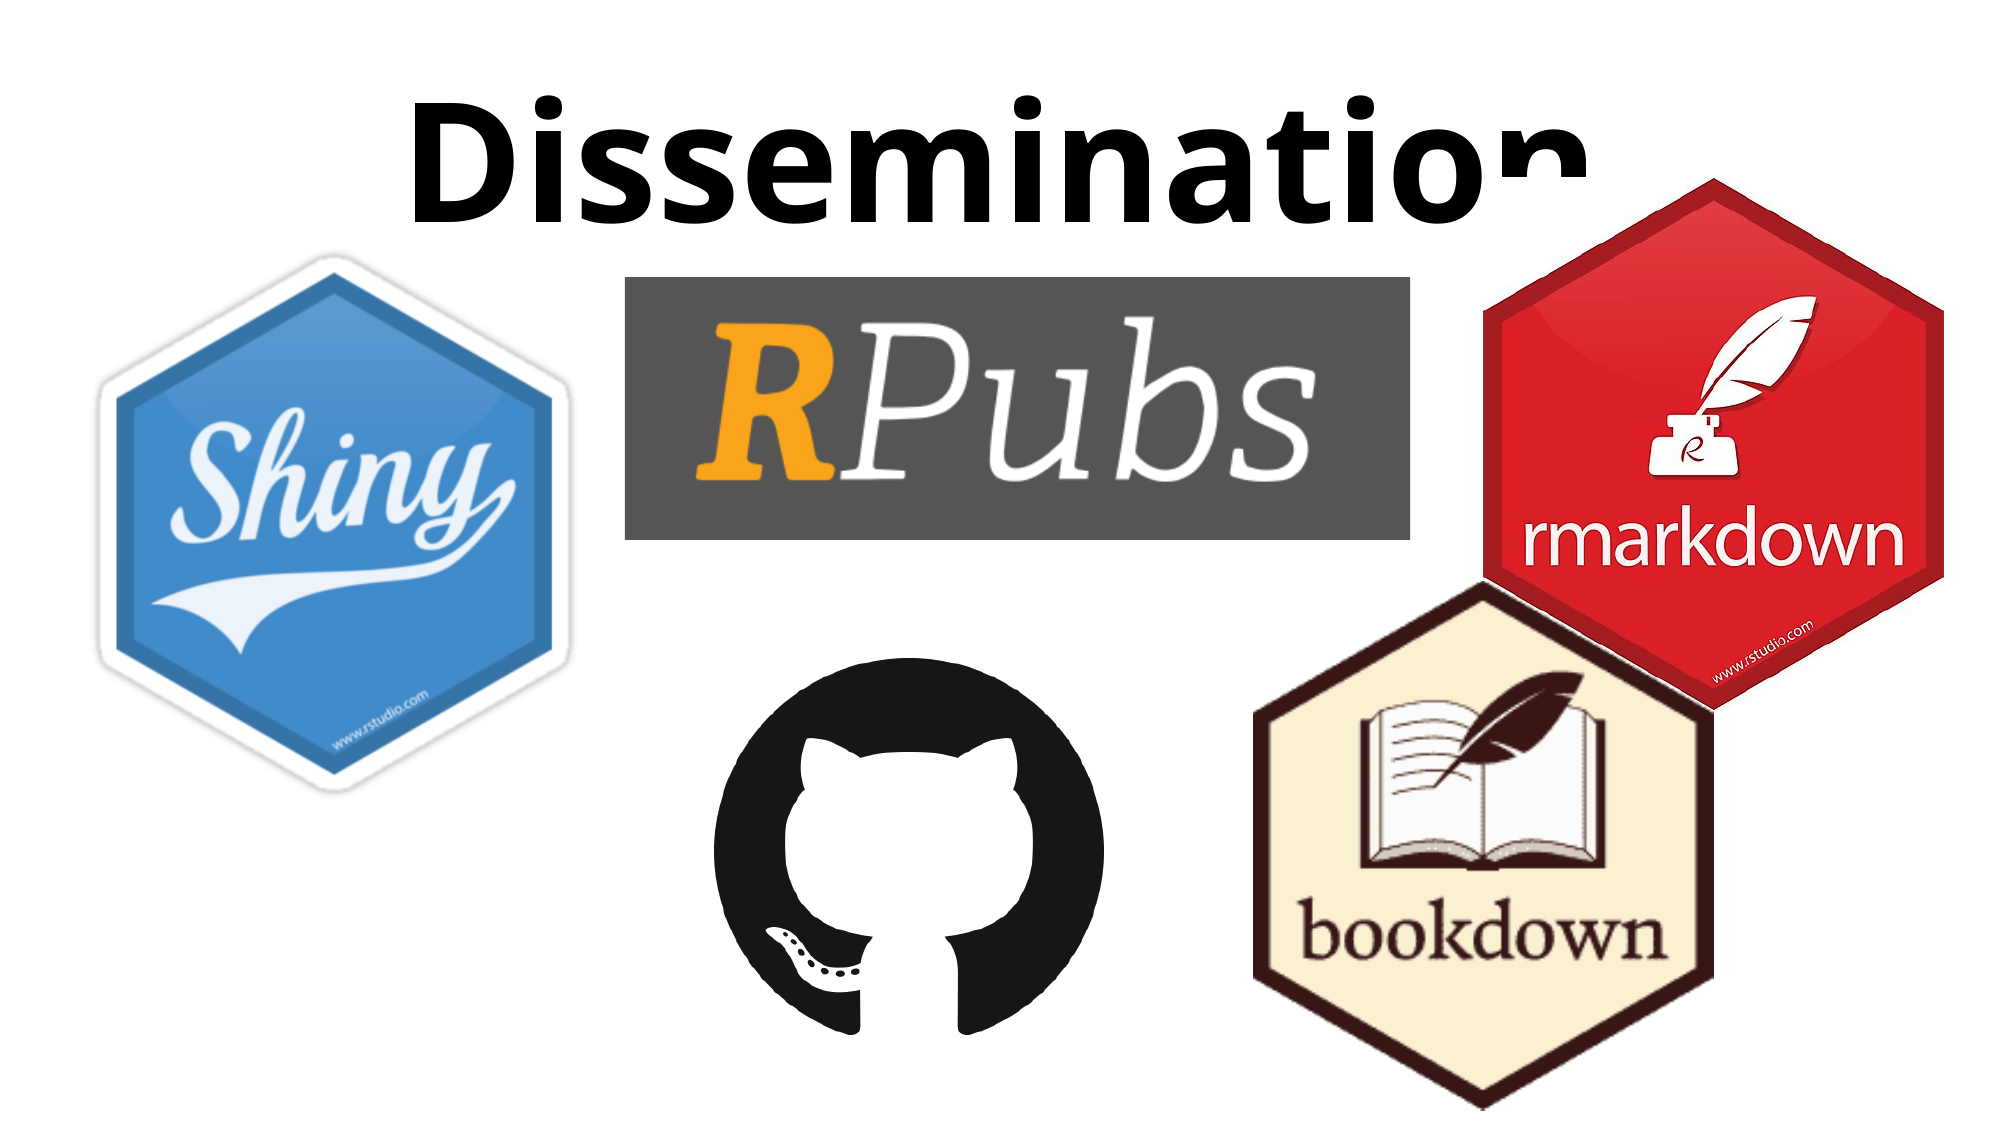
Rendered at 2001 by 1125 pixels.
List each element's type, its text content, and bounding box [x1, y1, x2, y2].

title Dissemination [137, 59, 1863, 278]
picture [1252, 177, 1944, 1111]
picture [44, 245, 1411, 803]
picture [650, 588, 1168, 1107]
